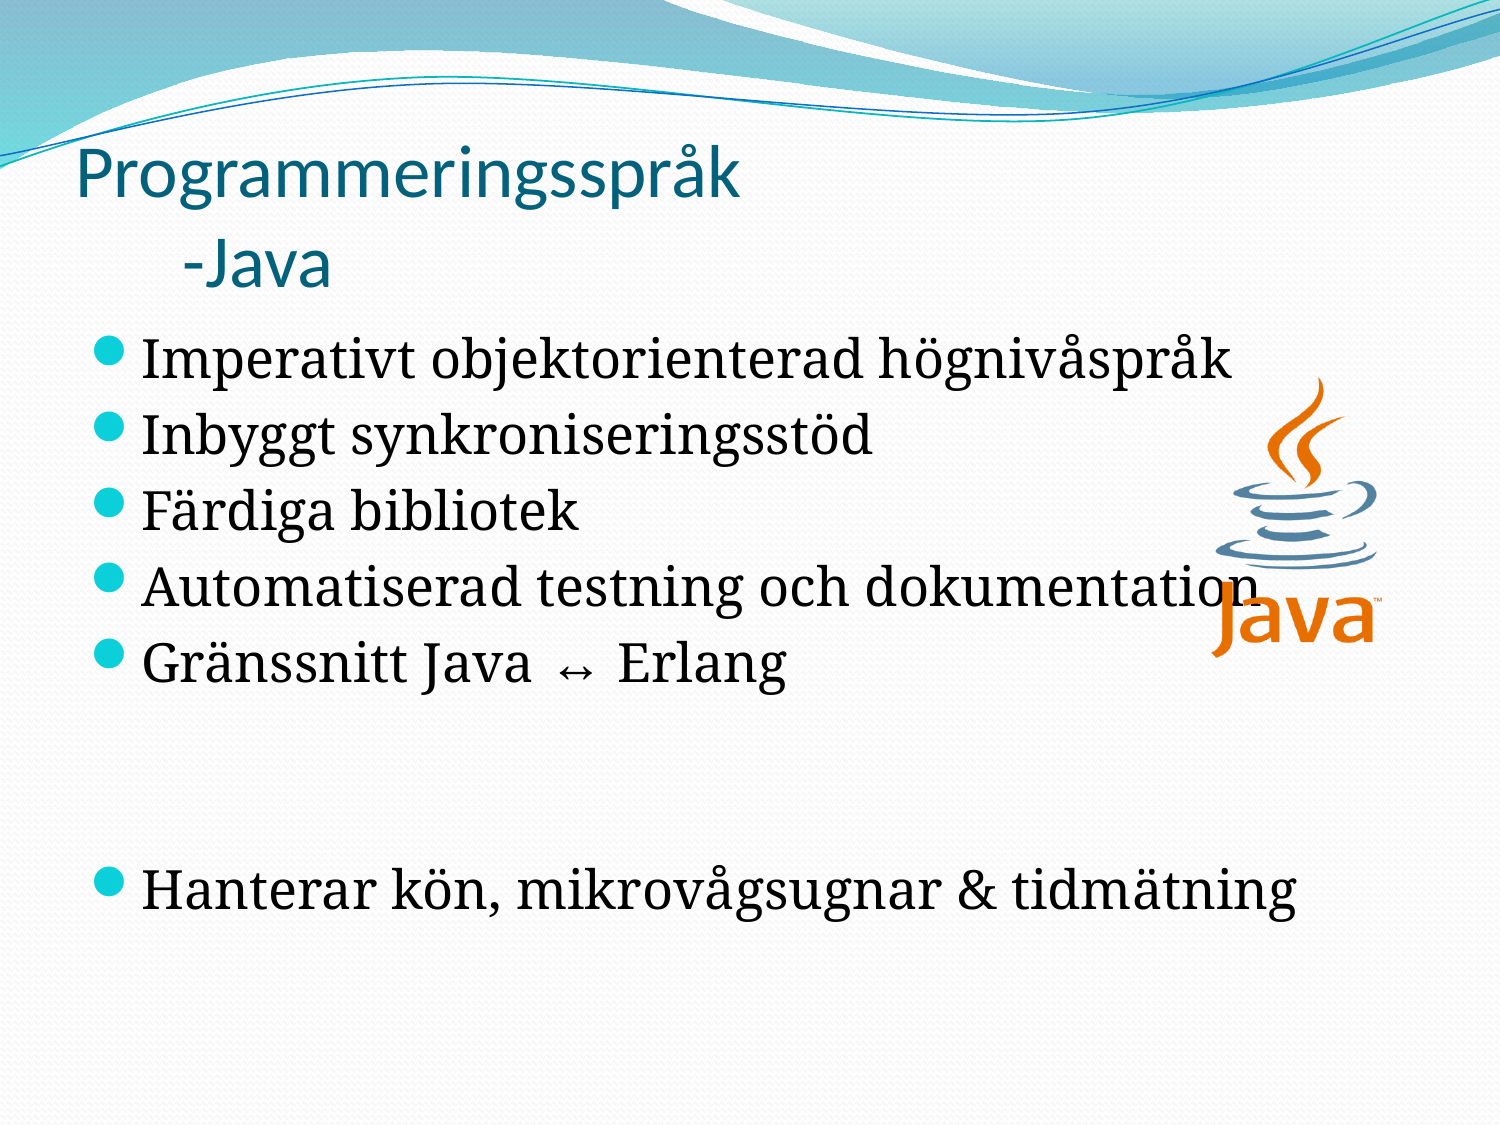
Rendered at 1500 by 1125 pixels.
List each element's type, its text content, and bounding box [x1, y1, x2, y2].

picture [1206, 374, 1384, 660]
text_box [1199, 376, 1390, 673]
title Programmeringsspråk -Java [75, 115, 1425, 303]
list Imperativt objektorienterad högnivåspråk Inbyggt synkroniseringsstöd Färdiga bibliotek Automatiserad testning och dokumentation Gränssnitt Java ↔ Erlang Hanterar kön, mikrovågsugnar & tidmätning [75, 317, 1425, 1038]
